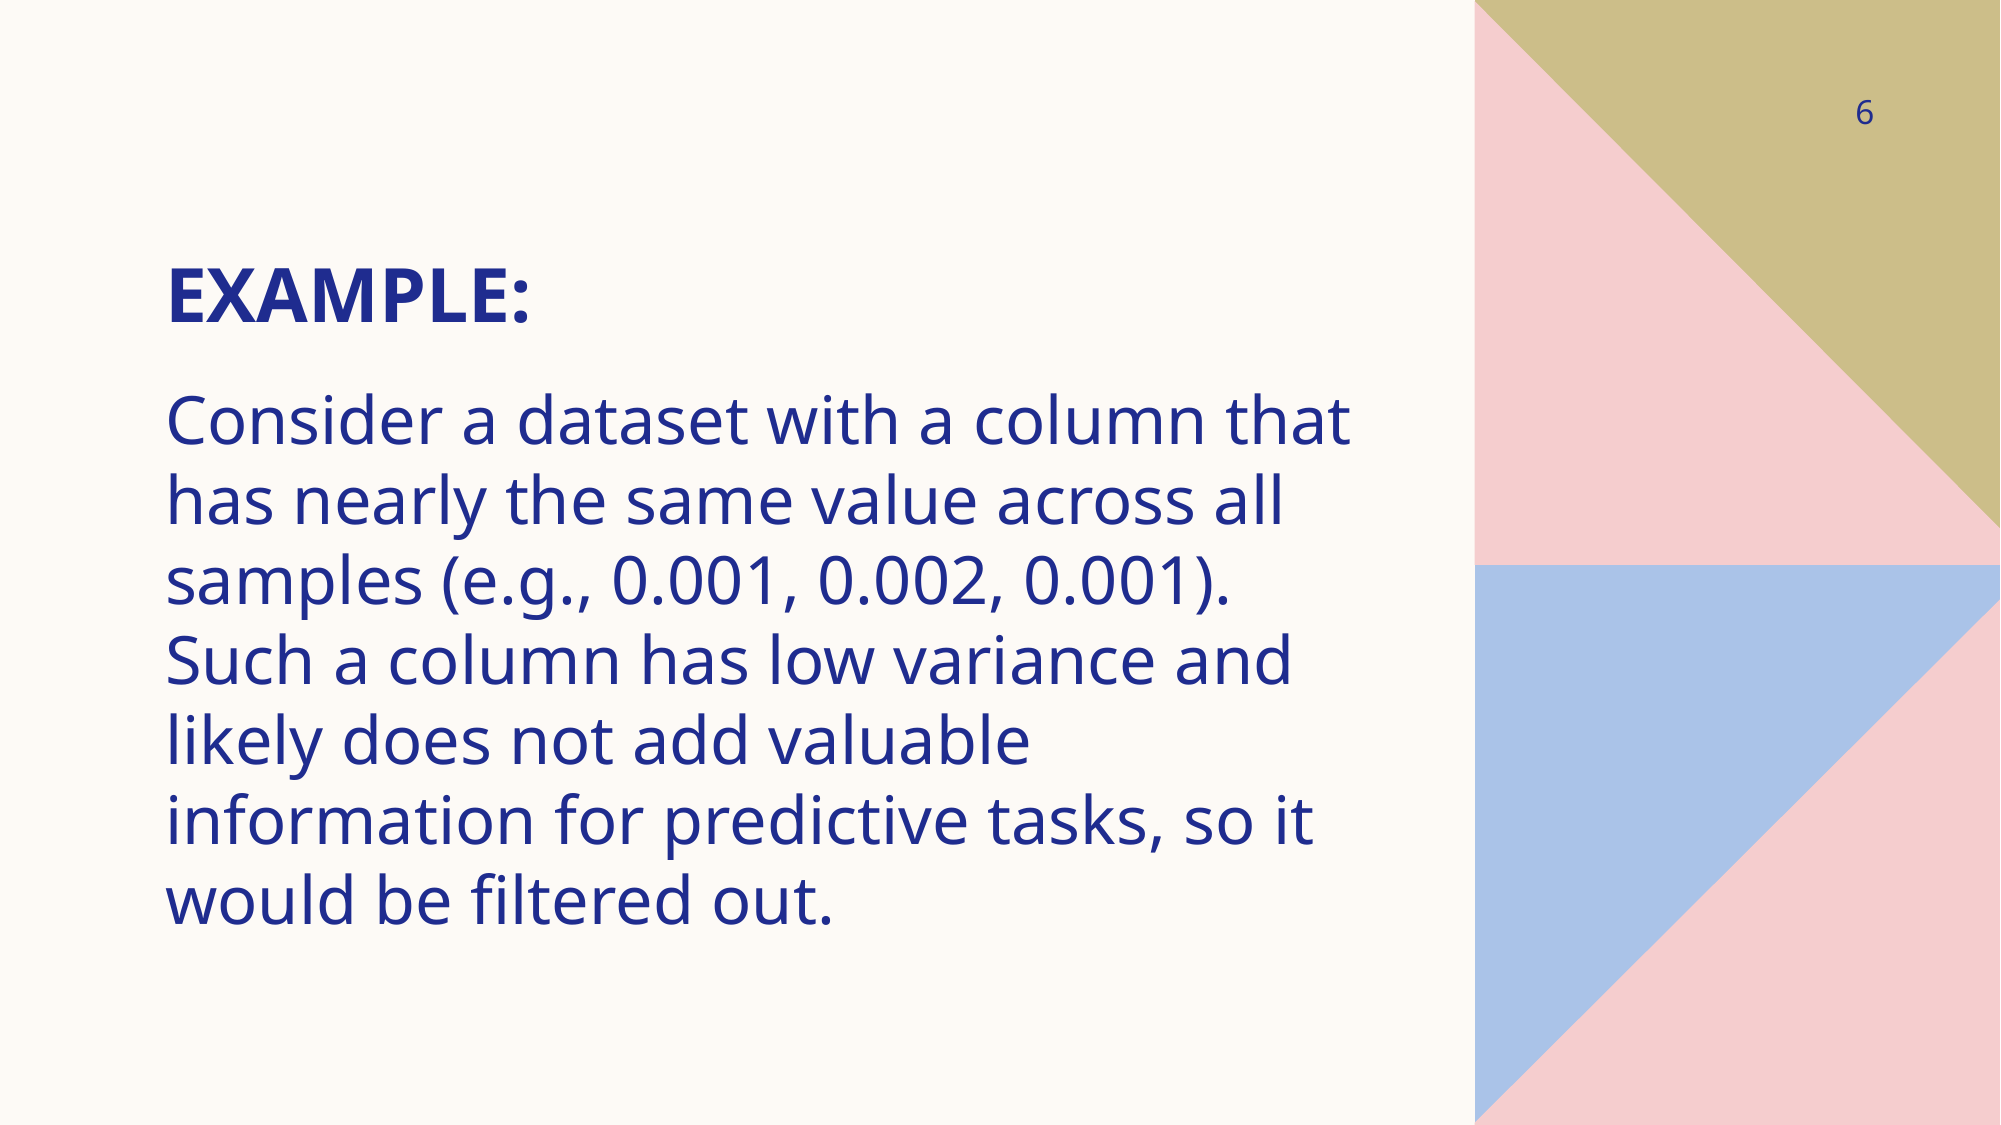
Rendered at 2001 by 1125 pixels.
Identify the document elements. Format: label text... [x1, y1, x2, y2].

list Consider a dataset with a column that has nearly the same value across all samples (e.g., 0.001, 0.002, 0.001). Such a column has low variance and likely does not add valuable information for predictive tasks, so it would be filtered out. [150, 377, 1377, 988]
slide_number 6 [1712, 75, 1875, 153]
title Example: [150, 136, 1429, 338]
